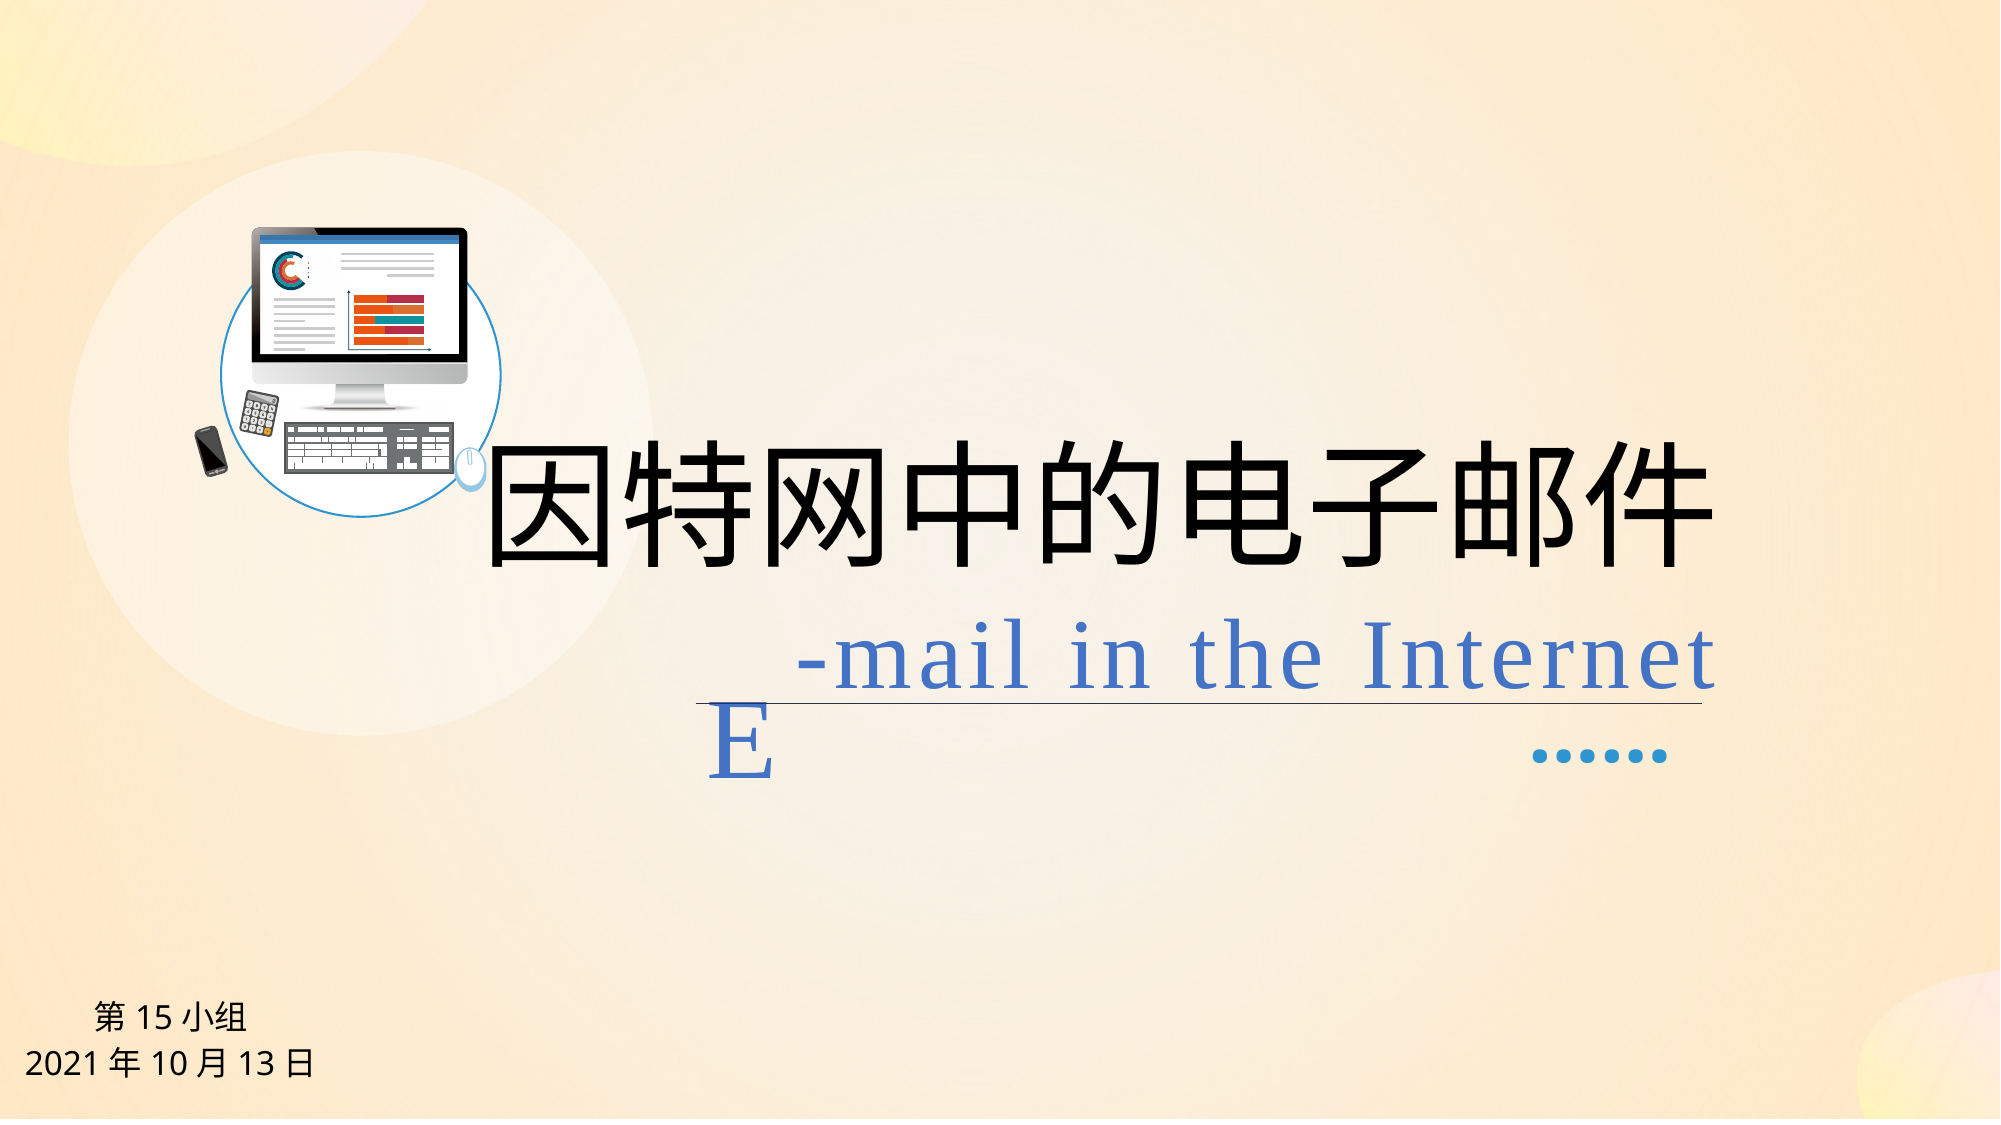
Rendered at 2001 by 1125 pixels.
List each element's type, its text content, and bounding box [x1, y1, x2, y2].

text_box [460, 395, 1741, 788]
picture [0, 0, 2000, 1119]
text_box 第15小组 [79, 985, 263, 1044]
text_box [194, 227, 501, 517]
text_box 2021年10月13日 [10, 1031, 332, 1090]
text_box [67, 149, 651, 737]
